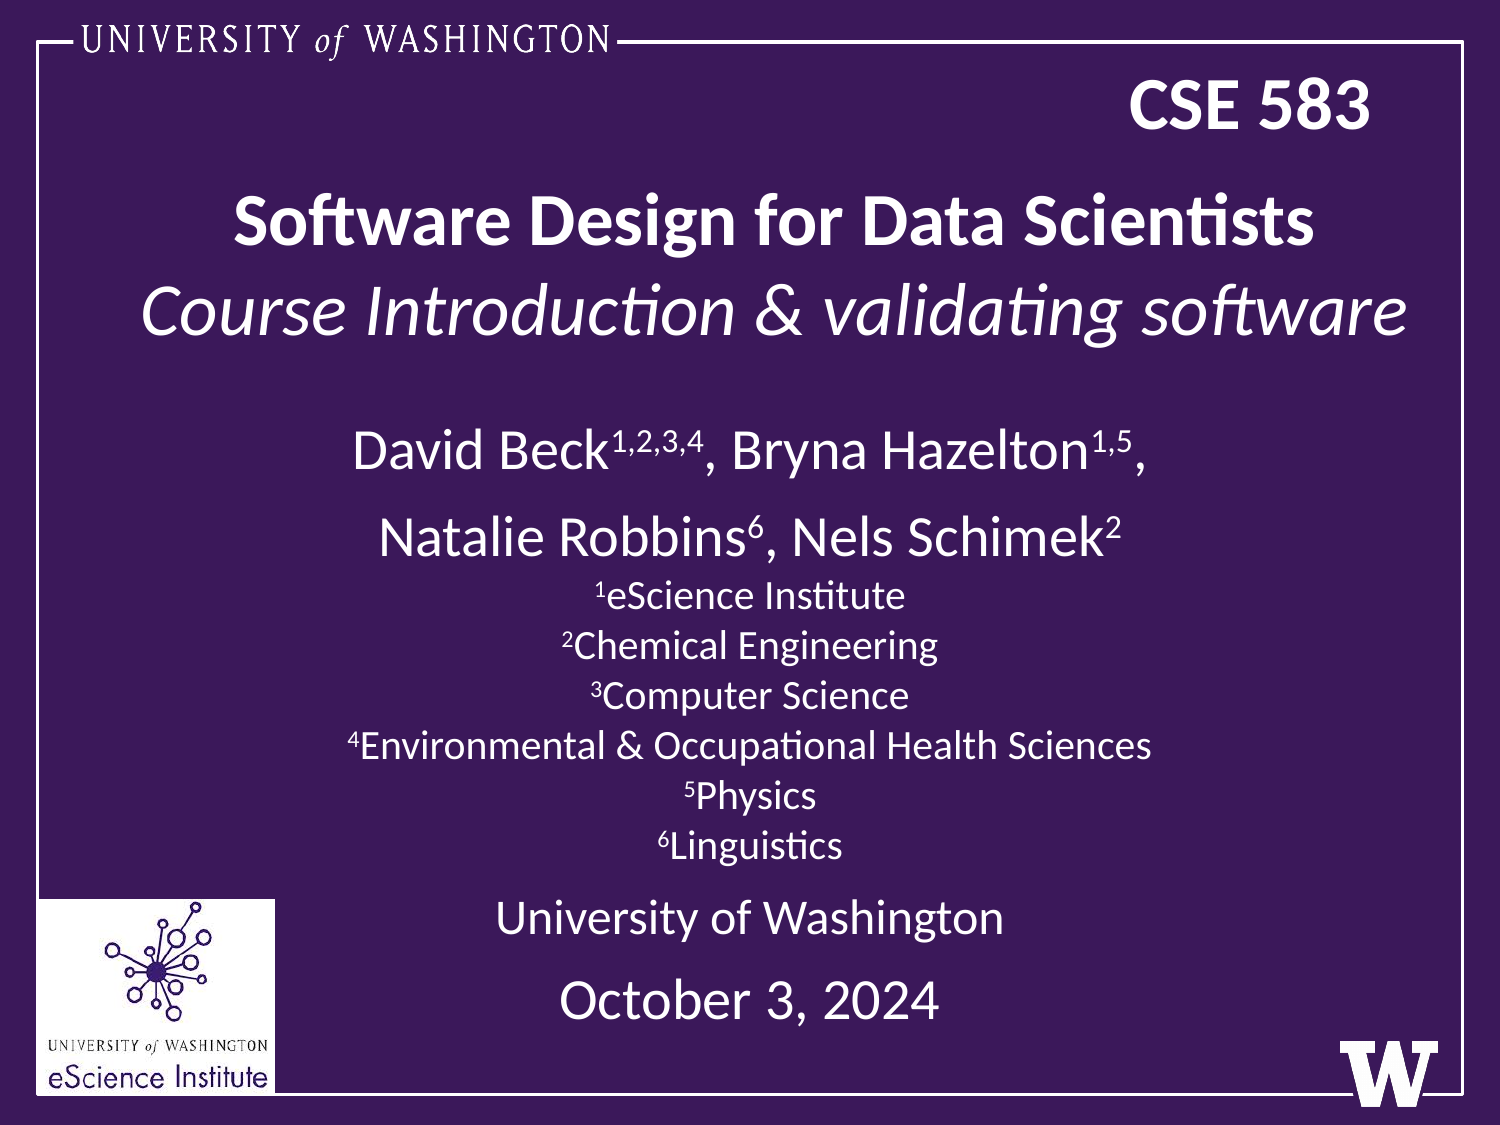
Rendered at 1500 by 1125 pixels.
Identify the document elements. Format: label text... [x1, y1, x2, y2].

picture [1340, 1041, 1438, 1107]
picture [37, 899, 276, 1095]
text_box David Beck1,2,3,4, Bryna Hazelton1,5, Natalie Robbins6, Nels Schimek2 1eScience Institute 2Chemical Engineering 3Computer Science 4Environmental & Occupational Health Sciences 5Physics 6Linguistics University of Washington October 3, 2024 [50, 403, 1450, 817]
picture [81, 24, 609, 61]
text_box Software Design for Data Scientists Course Introduction & validating software [112, 162, 1438, 403]
text_box CSE 583 [1037, 46, 1464, 164]
